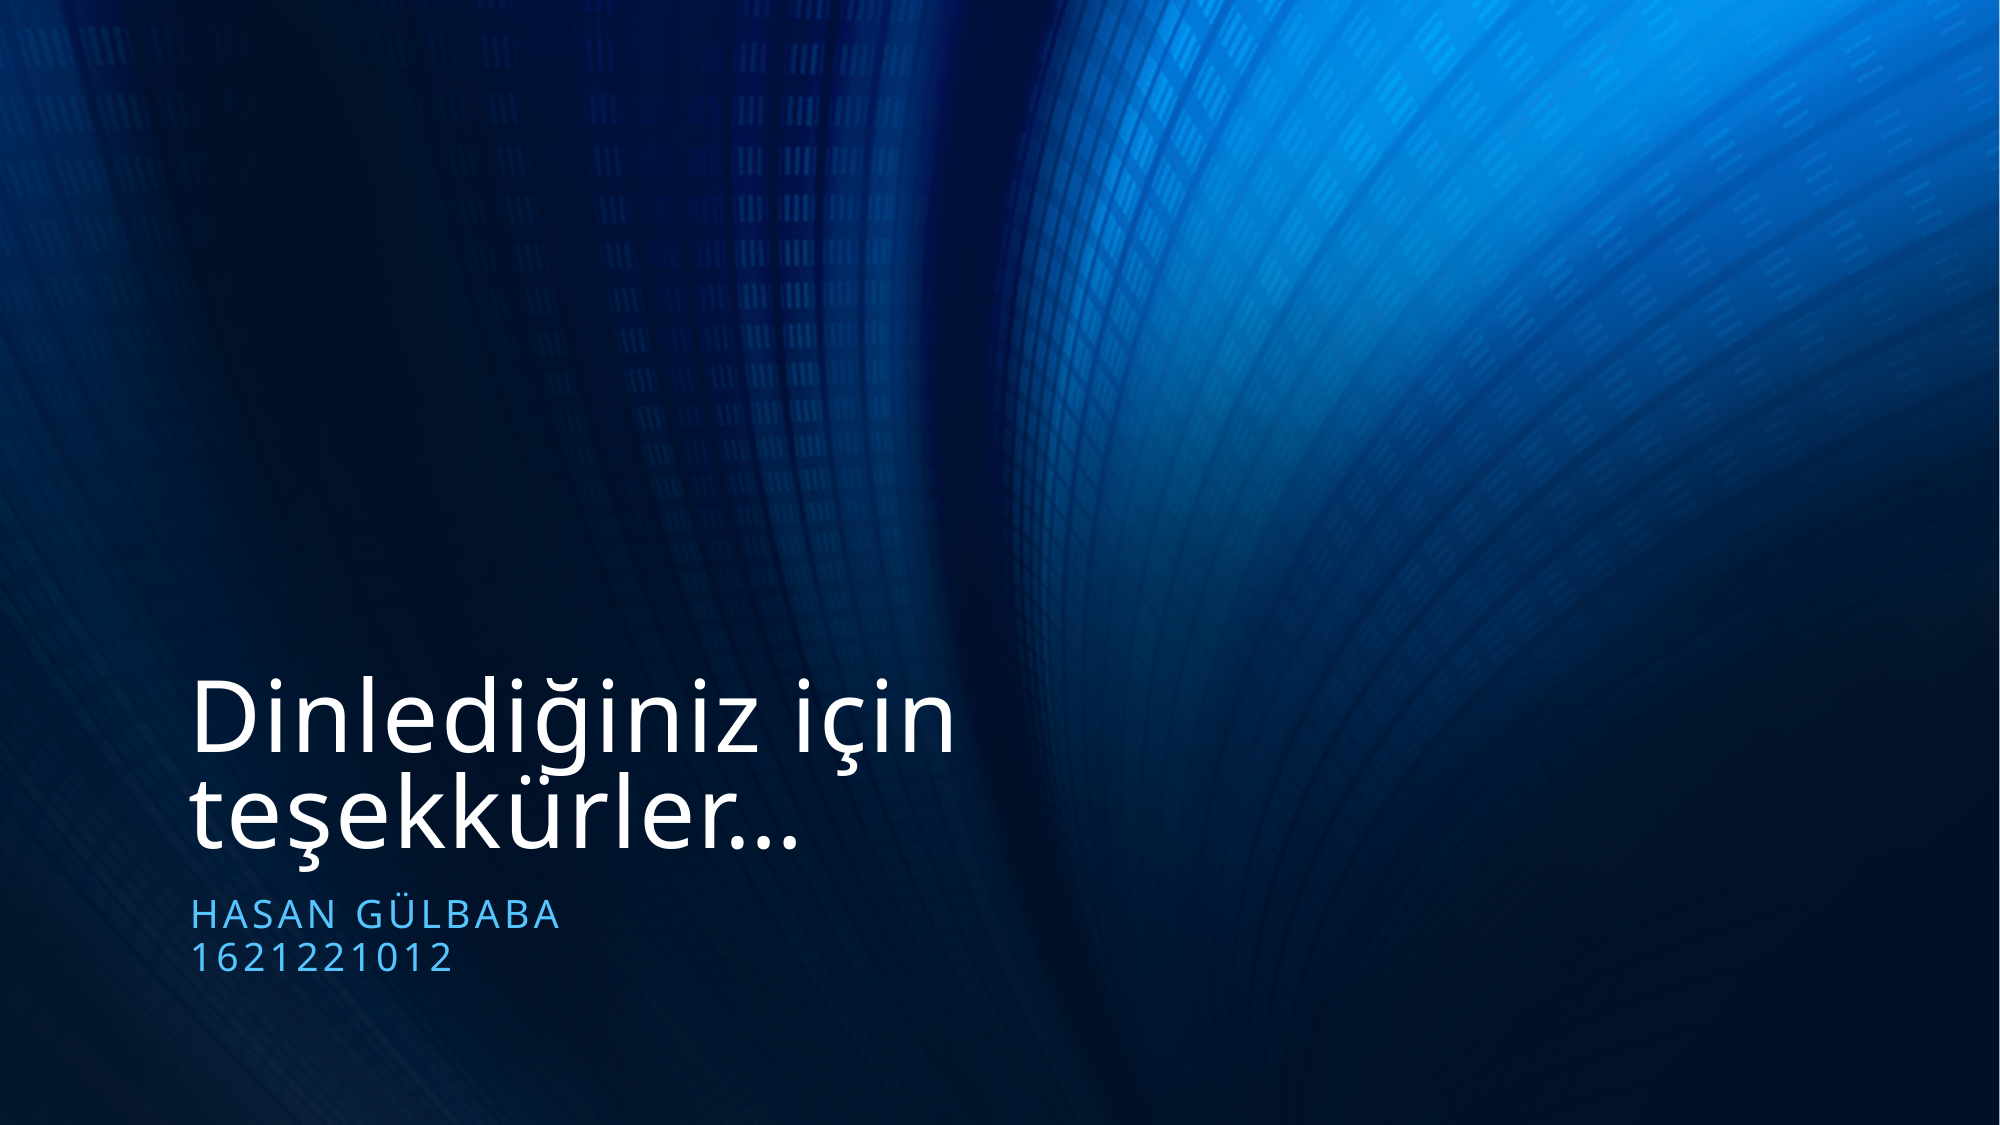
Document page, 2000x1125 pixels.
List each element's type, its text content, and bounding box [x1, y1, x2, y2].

title Dinlediğiniz için teşekkürler… [173, 412, 1600, 875]
list Hasan Gülbaba 1621221012 [174, 887, 1600, 988]
picture [0, 0, 2000, 1125]
